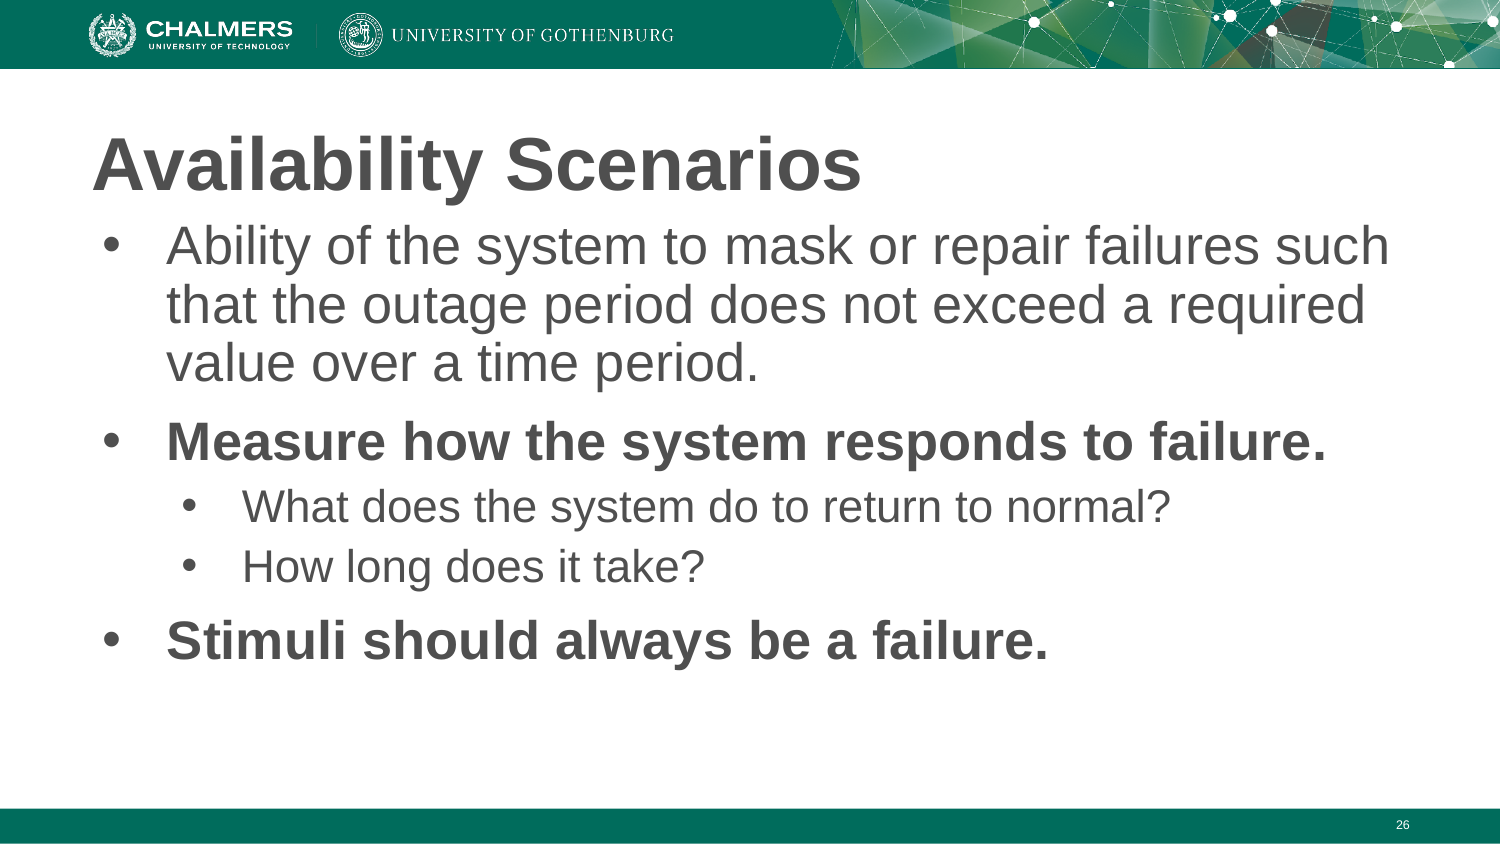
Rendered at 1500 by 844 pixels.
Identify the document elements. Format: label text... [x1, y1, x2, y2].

title Availability Scenarios [76, 100, 1425, 210]
picture [759, 0, 1500, 68]
picture [64, 0, 696, 85]
slide_number ‹#› [1074, 809, 1425, 844]
list Ability of the system to mask or repair failures such that the outage period does not exceed a required value over a time period. Measure how the system responds to failure. What does the system do to return to normal? How long does it take? Stimuli should always be a failure. [76, 210, 1425, 782]
